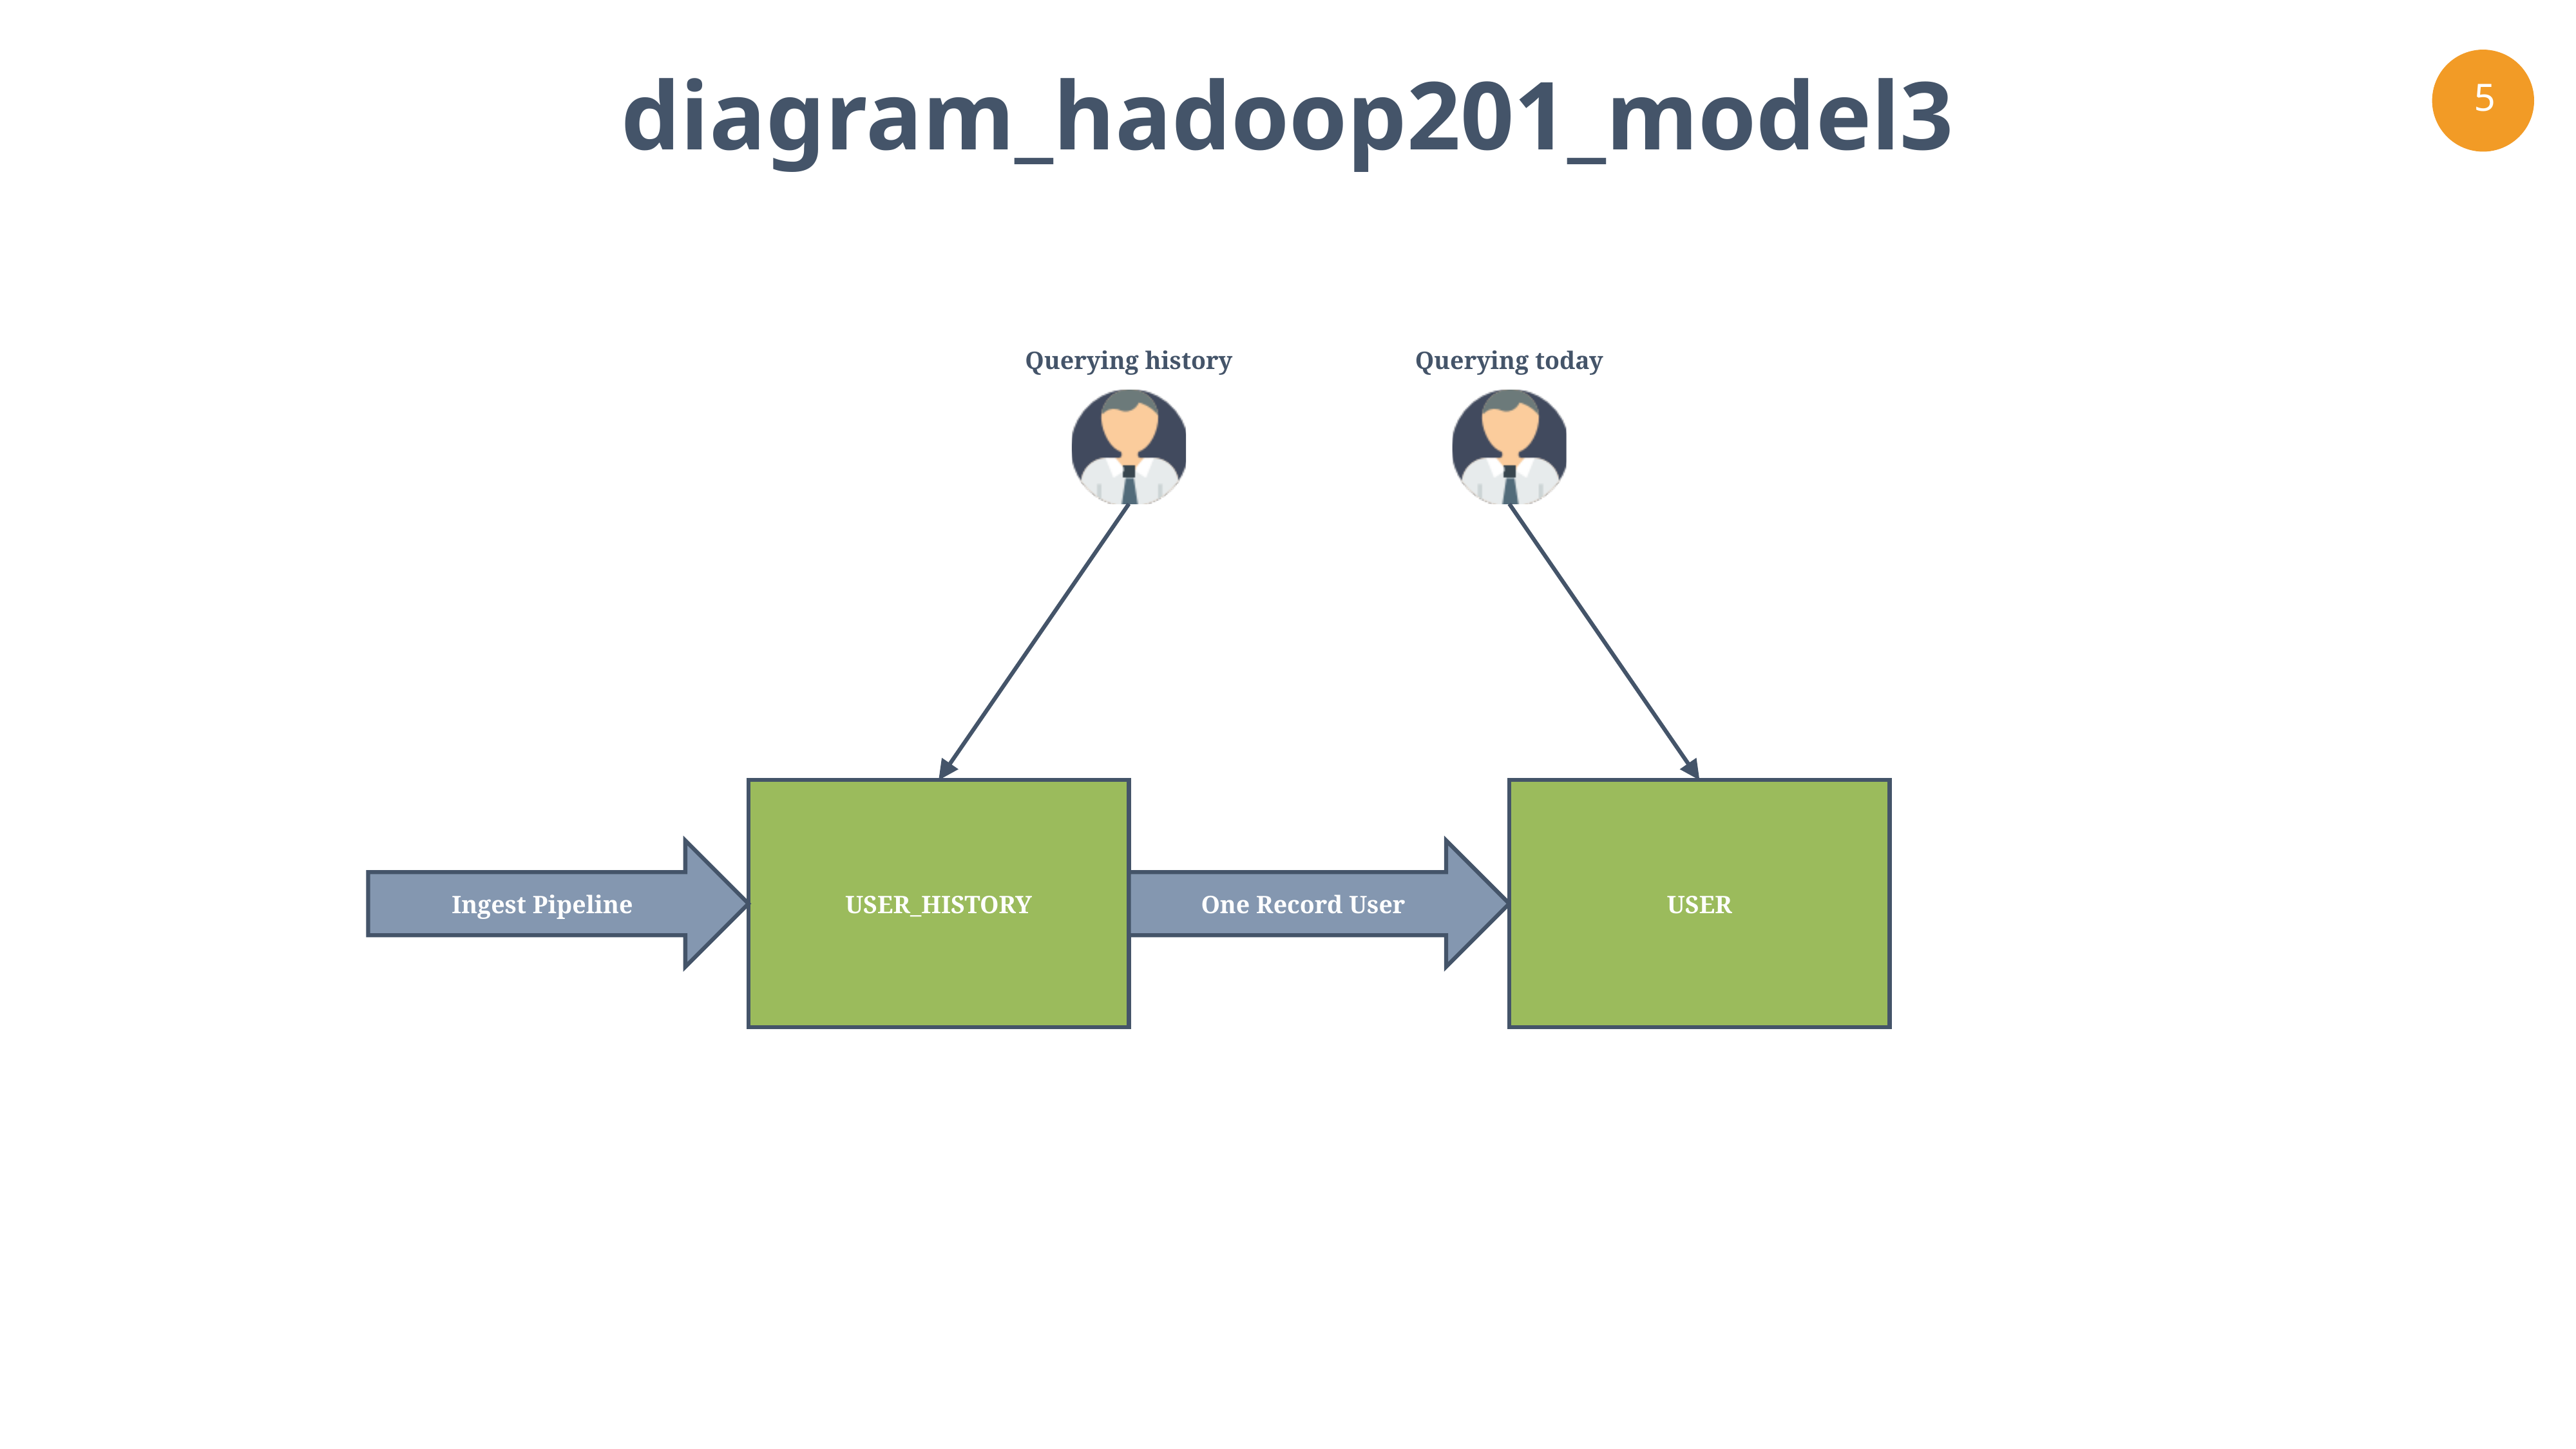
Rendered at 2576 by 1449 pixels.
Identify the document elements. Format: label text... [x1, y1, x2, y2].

text_box USER_HISTORY [748, 779, 1129, 1028]
picture [1071, 390, 1187, 504]
text_box USER [1509, 779, 1891, 1028]
text_box Querying history [1001, 340, 1257, 379]
picture [1452, 390, 1567, 504]
text_box One Record User [1128, 838, 1509, 969]
text_box diagram_hadoop201_model3 [527, 51, 2049, 174]
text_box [939, 504, 1129, 781]
text_box Ingest Pipeline [367, 838, 750, 969]
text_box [1509, 504, 1700, 781]
text_box Querying today [1382, 340, 1637, 379]
